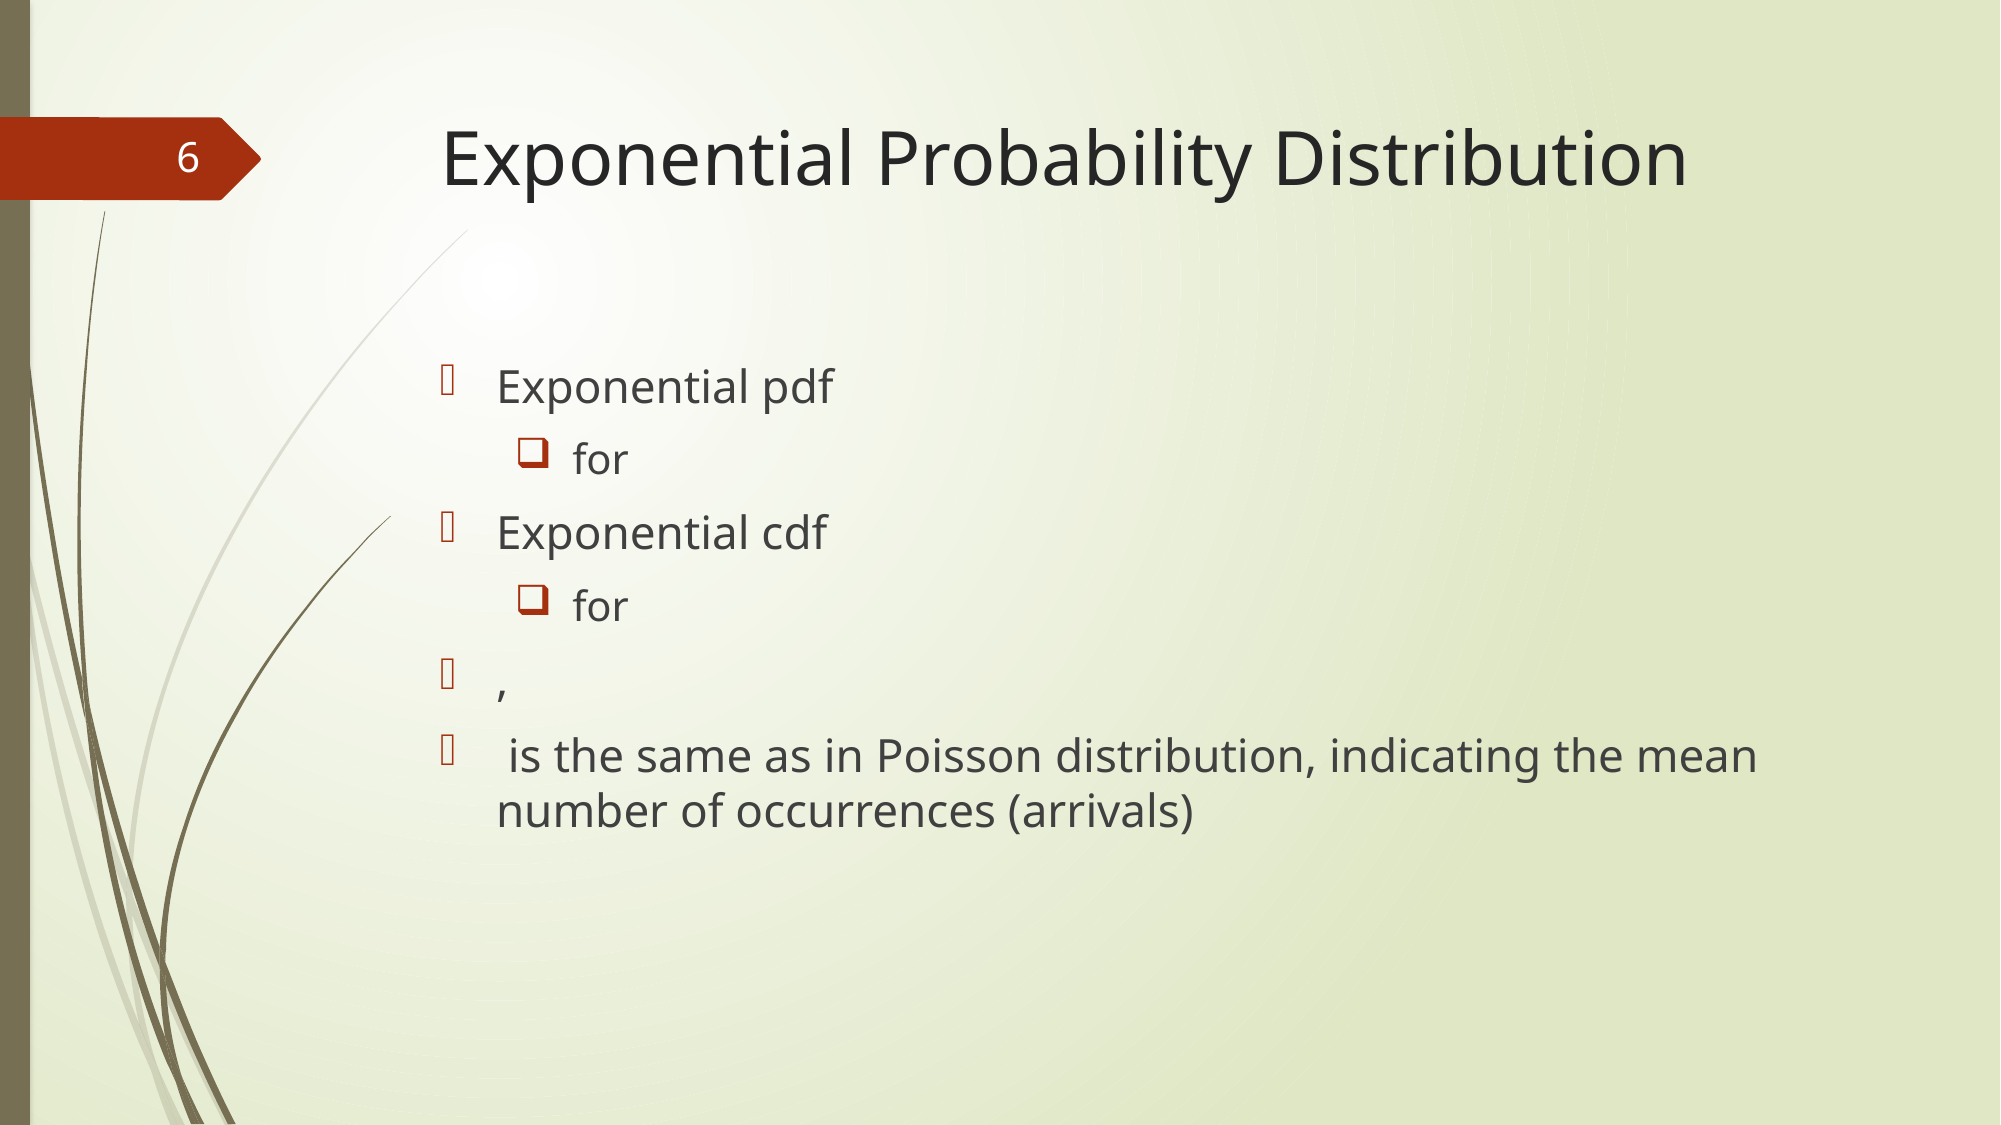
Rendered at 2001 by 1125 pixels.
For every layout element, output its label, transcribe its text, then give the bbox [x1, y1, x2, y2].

slide_number 6 [87, 129, 216, 190]
title Exponential Probability Distribution [425, 102, 1888, 313]
